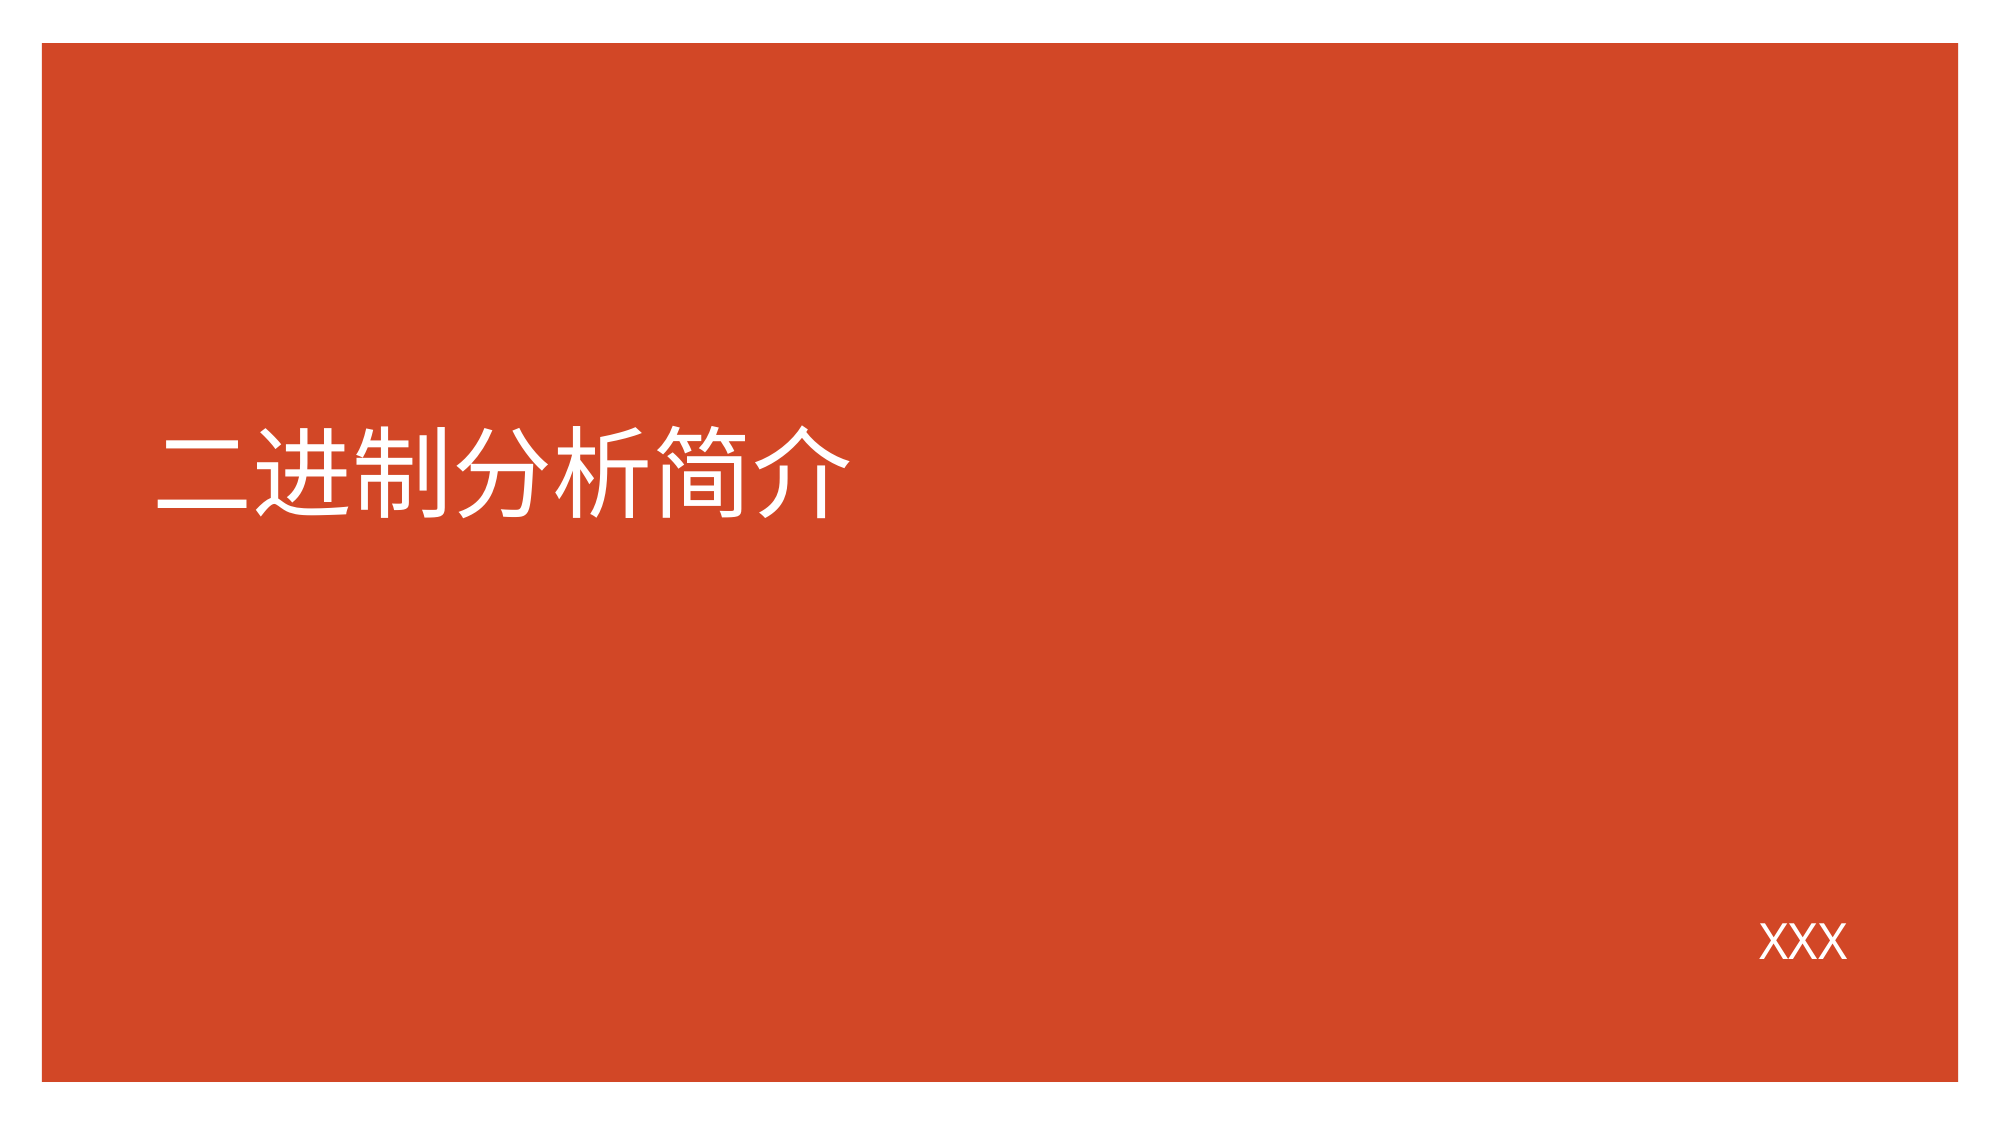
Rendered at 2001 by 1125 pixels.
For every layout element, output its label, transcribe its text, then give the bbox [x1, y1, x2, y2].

text_box XXX [290, 864, 1863, 1052]
title 二进制分析简介 [137, 270, 1863, 663]
